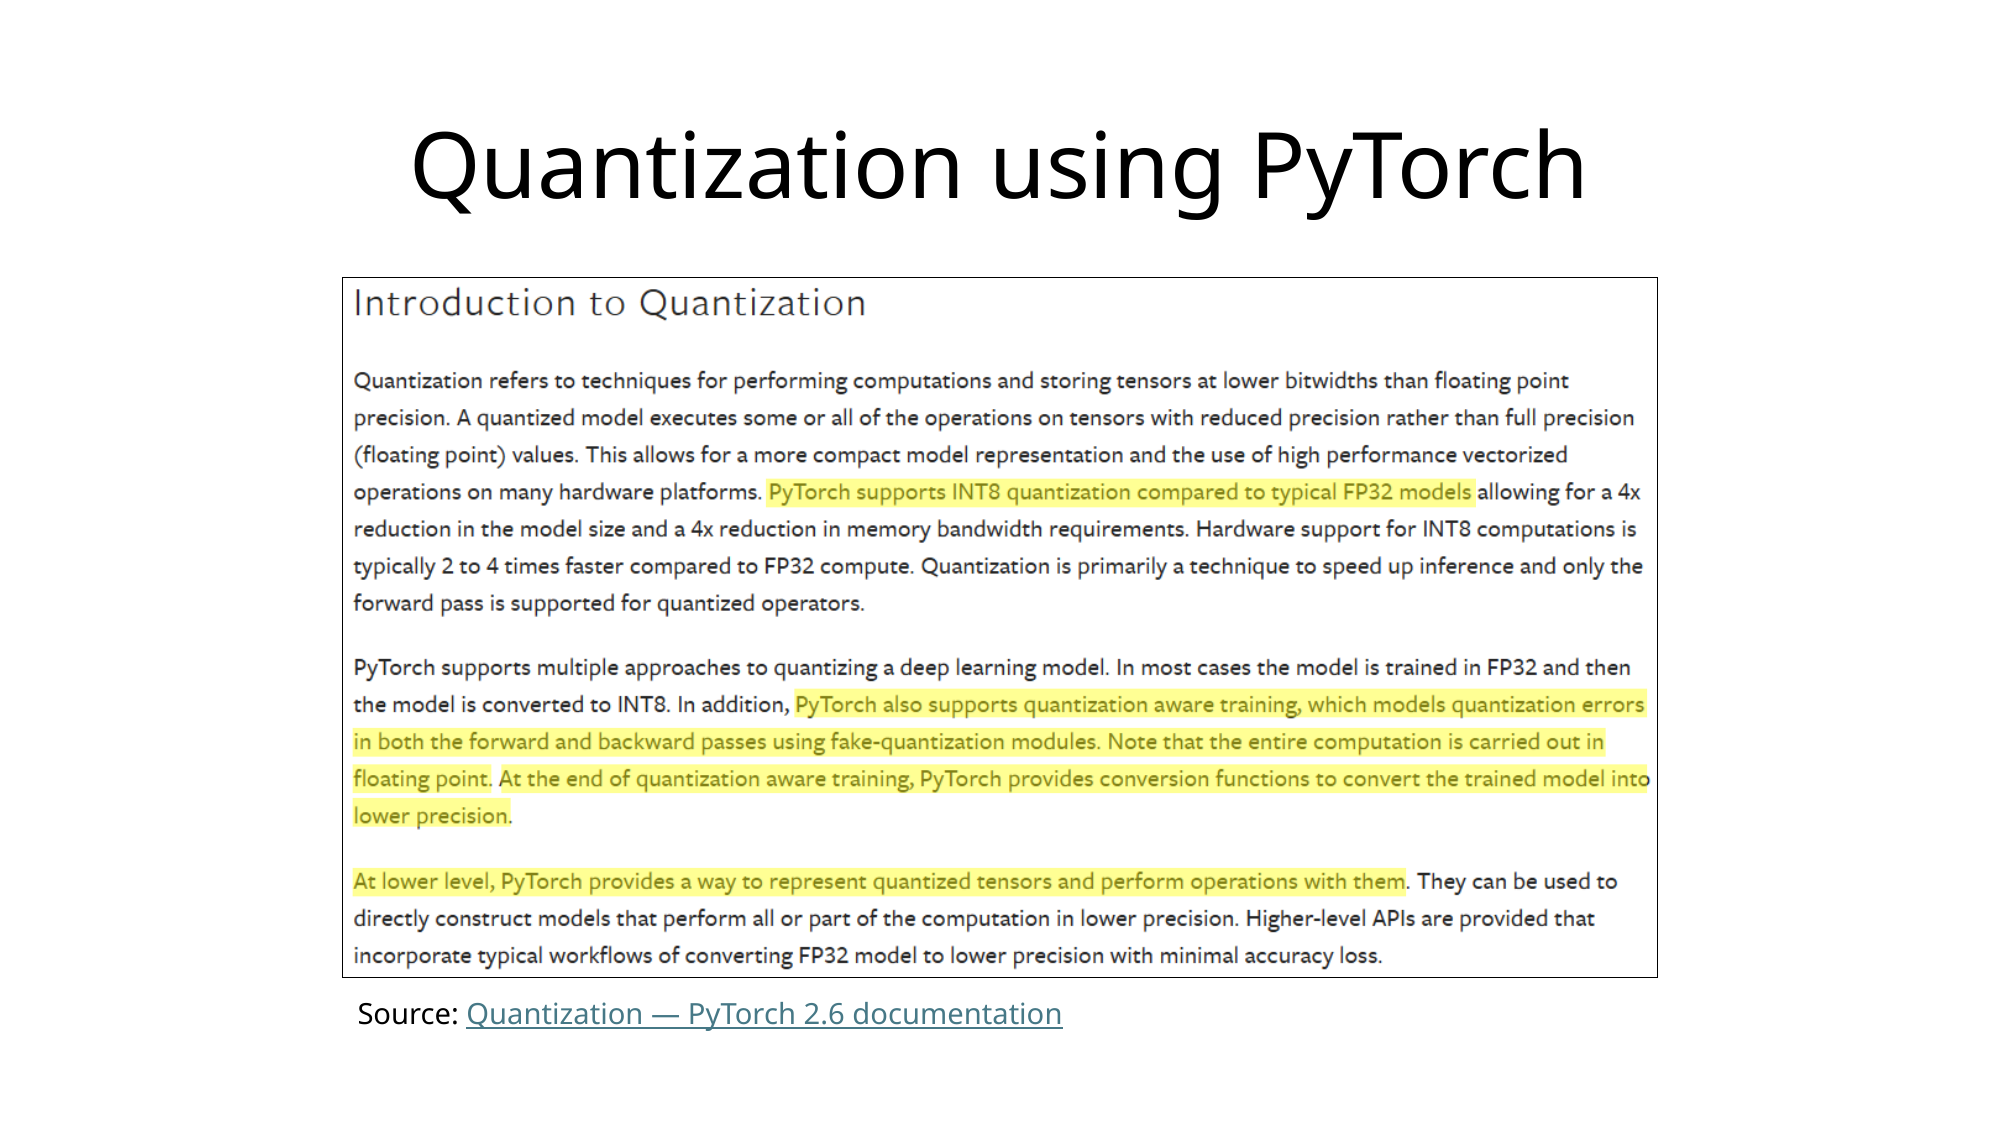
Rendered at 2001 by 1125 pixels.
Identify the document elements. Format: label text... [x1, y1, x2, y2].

text_box Source: Quantization — PyTorch 2.6 documentation [342, 987, 1658, 1078]
title Quantization using PyTorch [137, 59, 1863, 278]
picture [342, 276, 1658, 978]
